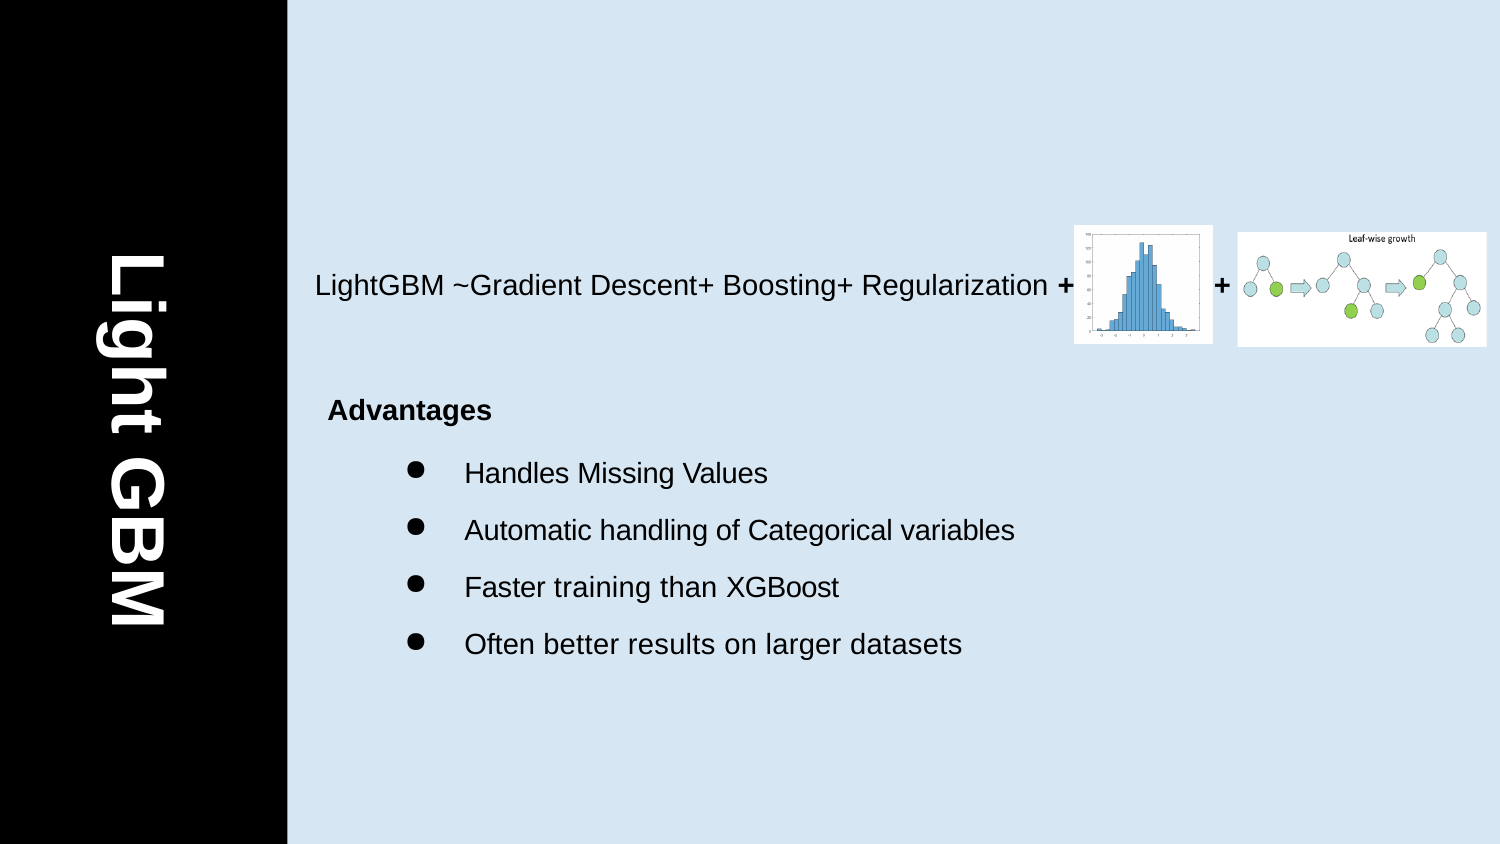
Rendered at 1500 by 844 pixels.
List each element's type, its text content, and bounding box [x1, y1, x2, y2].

text_box Handles Missing Values Automatic handling of Categorical variables Faster training than XGBoost Often better results on larger datasets [387, 446, 1138, 668]
text_box Light GBM [90, 46, 195, 835]
text_box Advantages [312, 384, 688, 434]
text_box + [1216, 258, 1232, 309]
picture [1074, 225, 1213, 344]
text_box LightGBM ~Gradient Descent+ Boosting+ Regularization + [299, 259, 1069, 309]
picture [1237, 232, 1487, 347]
